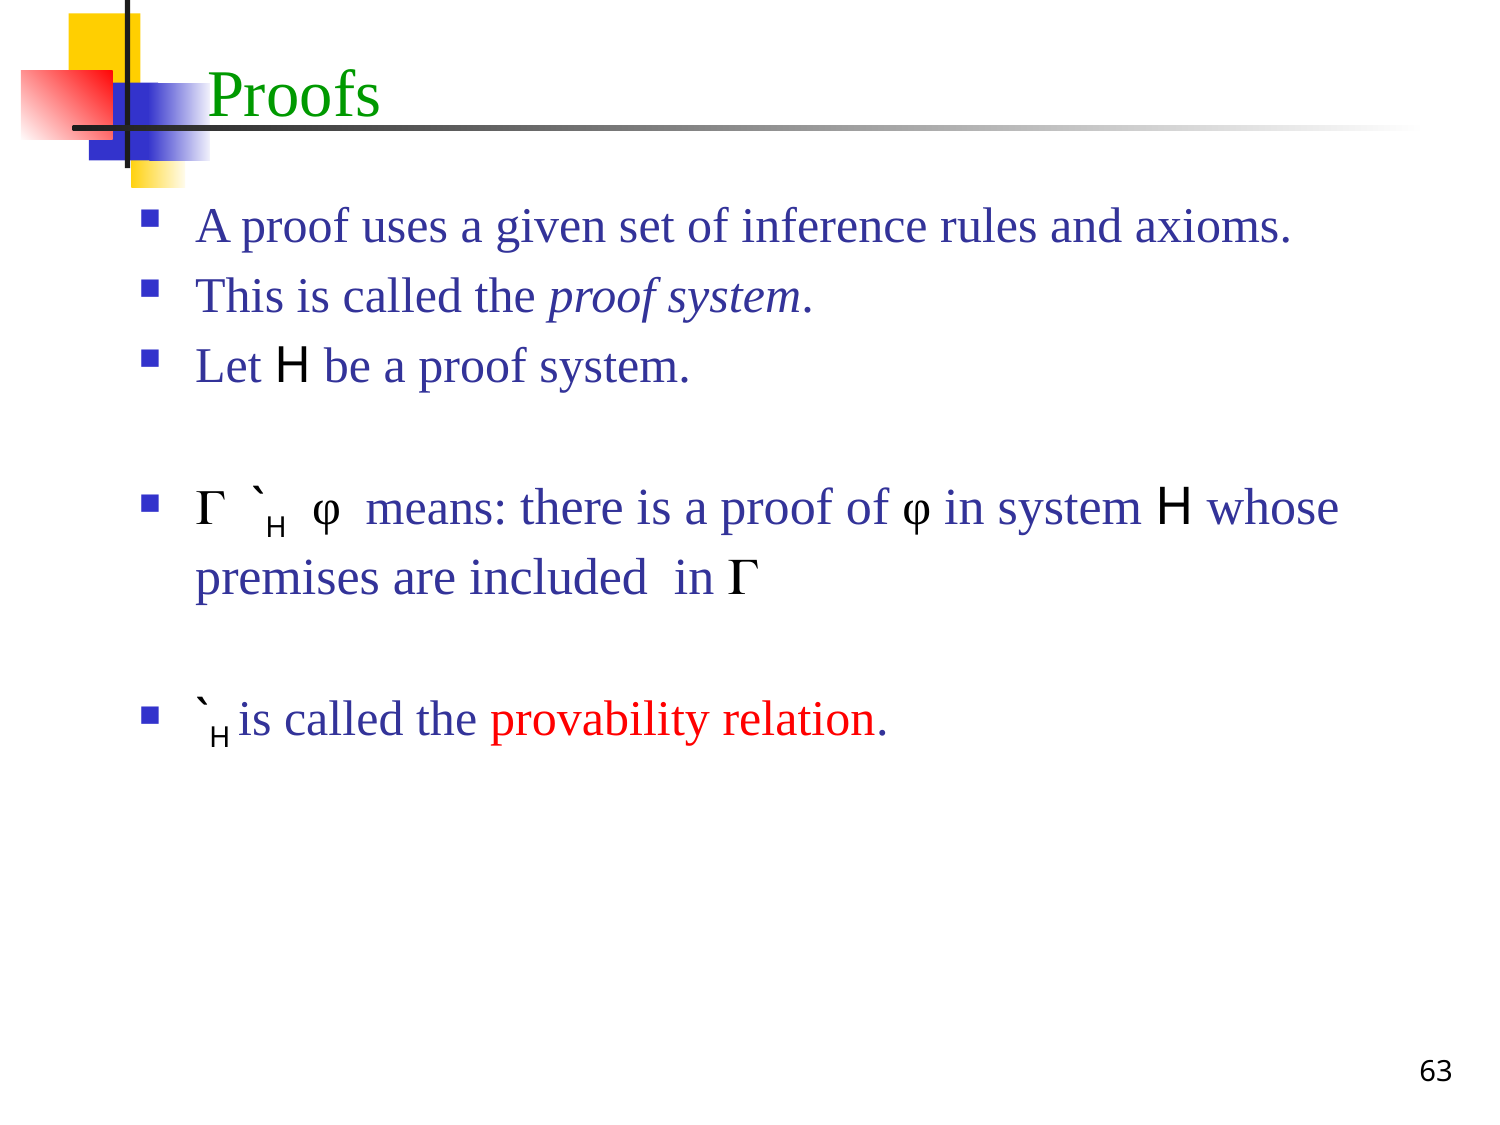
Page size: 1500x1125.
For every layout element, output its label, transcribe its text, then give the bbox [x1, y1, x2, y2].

title Proofs [192, 0, 1471, 138]
list A proof uses a given set of inference rules and axioms. This is called the proof system. Let H be a proof system.  `H φ means: there is a proof of φ in system H whose premises are included in  `H is called the provability relation. [123, 184, 1469, 1000]
slide_number 63 [1155, 1024, 1468, 1100]
